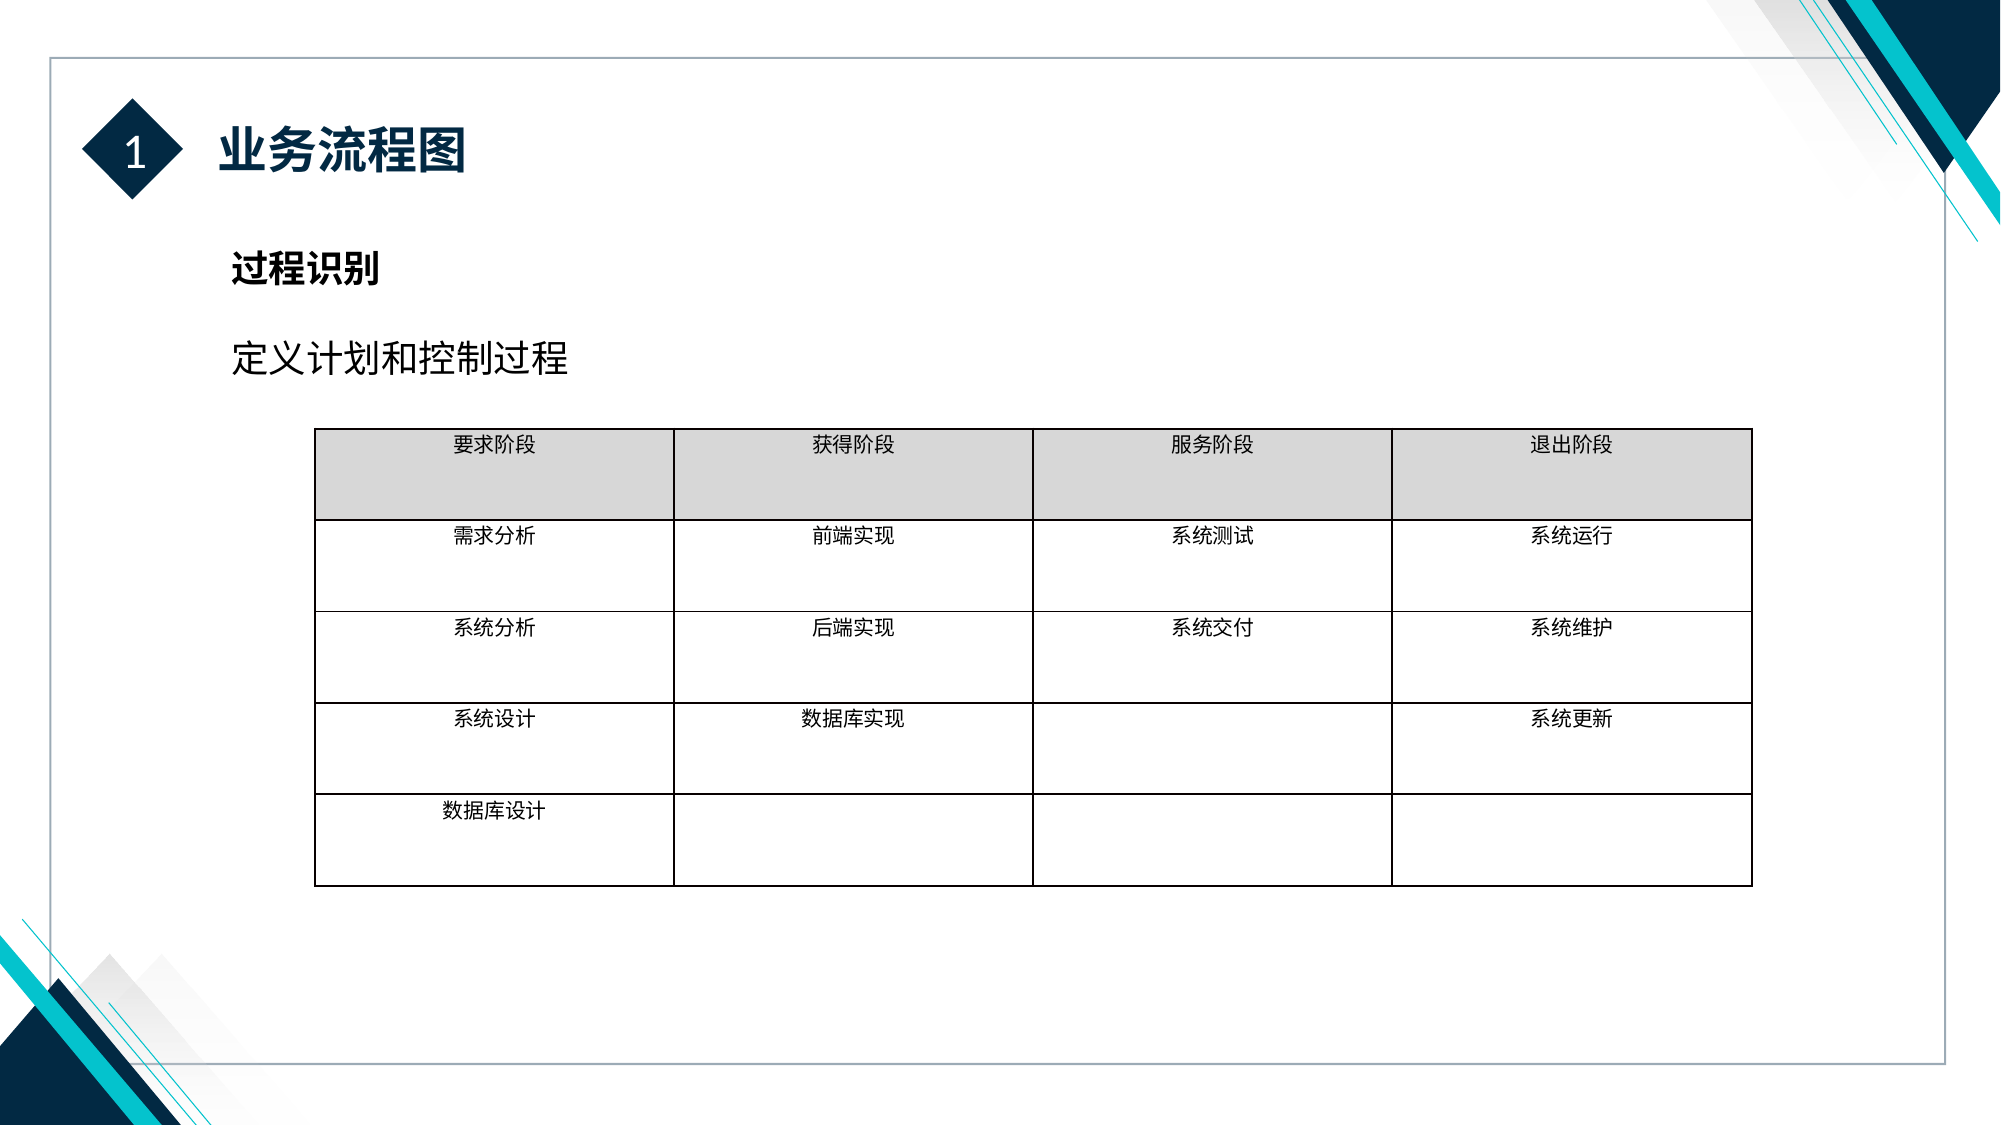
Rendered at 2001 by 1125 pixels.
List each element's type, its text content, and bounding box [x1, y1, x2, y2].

table_cell 系统更新 [1393, 704, 1751, 793]
table_cell 系统测试 [1034, 521, 1391, 611]
table_cell 前端实现 [675, 521, 1032, 611]
table_cell 系统分析 [316, 612, 673, 702]
table_cell [1034, 795, 1391, 885]
table_cell 系统交付 [1034, 612, 1391, 702]
table_cell 后端实现 [675, 612, 1032, 702]
table_cell 数据库设计 [316, 795, 673, 885]
table_cell [675, 795, 1032, 885]
table_cell 系统设计 [316, 704, 673, 793]
text_box 业务流程图 [202, 111, 483, 186]
text_box 过程识别 定义计划和控制过程 [216, 237, 1808, 568]
text_box 1 [80, 96, 185, 201]
table_header 服务阶段 [1034, 430, 1391, 519]
table_header 要求阶段 [316, 430, 673, 519]
table_cell 系统运行 [1393, 521, 1751, 611]
table_cell [1393, 795, 1751, 885]
table_header 获得阶段 [675, 430, 1032, 519]
table_cell 系统维护 [1393, 612, 1751, 702]
table_header 退出阶段 [1393, 430, 1751, 519]
table_cell 数据库实现 [675, 704, 1032, 793]
table_cell [1034, 704, 1391, 793]
table_cell 需求分析 [316, 521, 673, 611]
